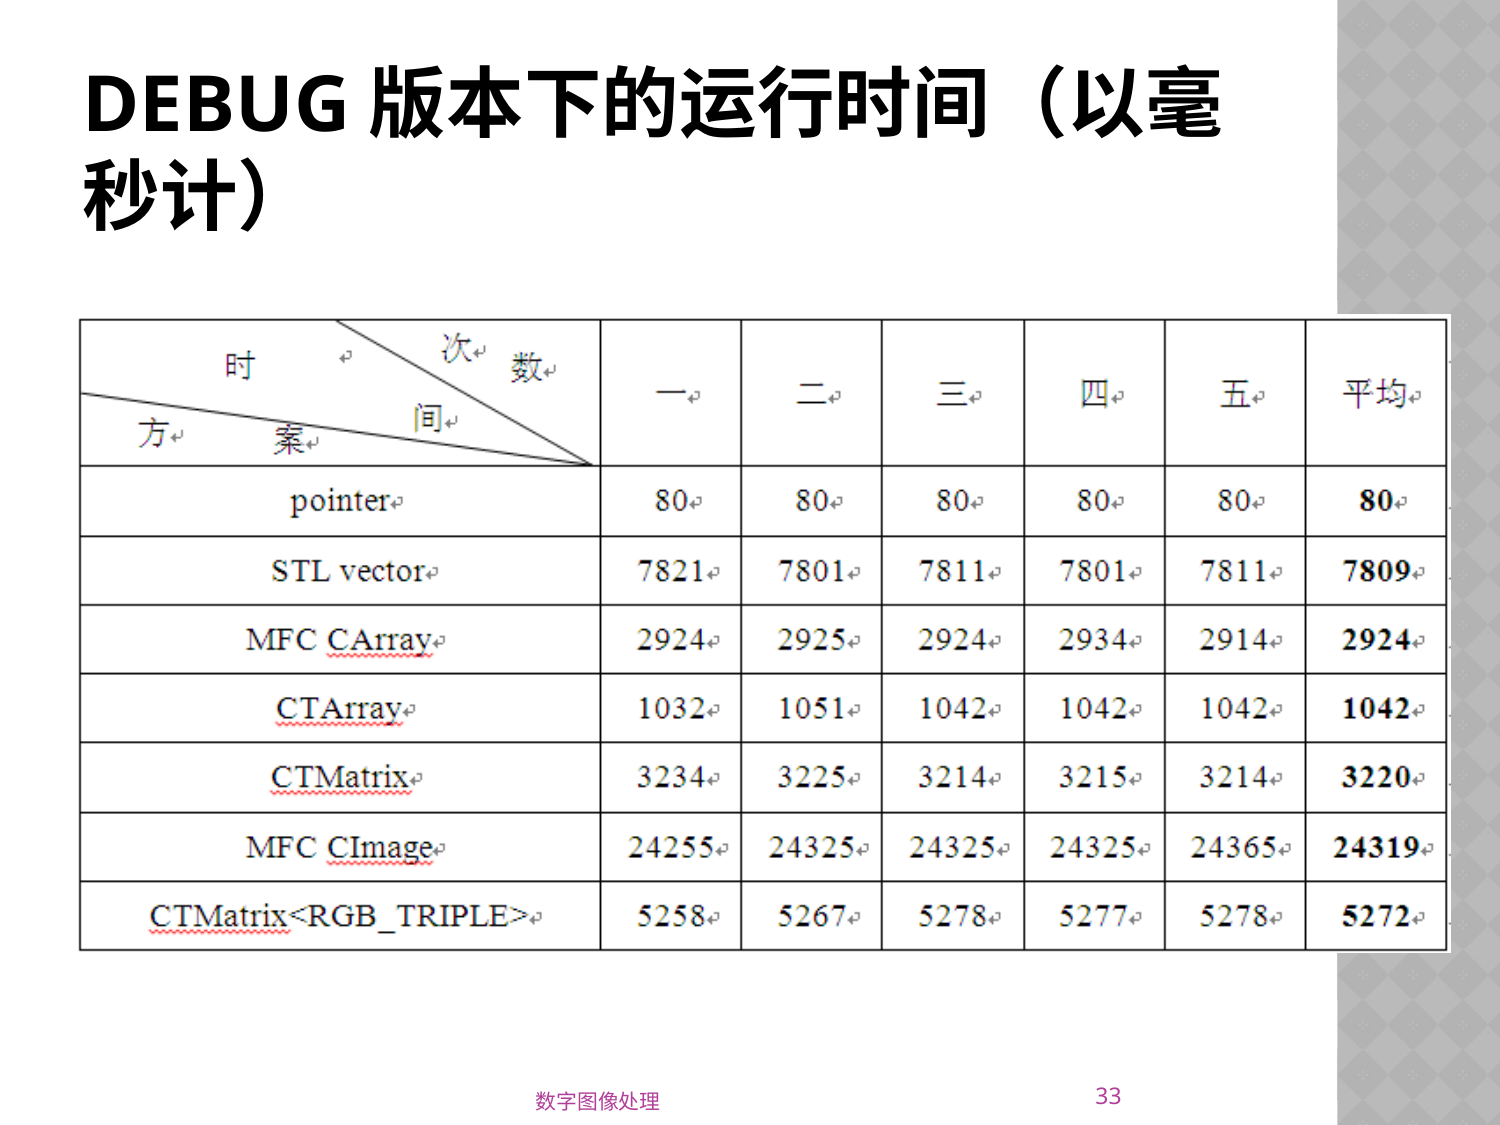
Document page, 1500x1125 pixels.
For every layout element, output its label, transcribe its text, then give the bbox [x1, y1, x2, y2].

slide_number 33 [1025, 1075, 1122, 1113]
picture [76, 314, 1452, 953]
title Debug版本下的运行时间（以毫秒计） [75, 52, 1263, 240]
footer 数字图像处理 [75, 1075, 675, 1114]
